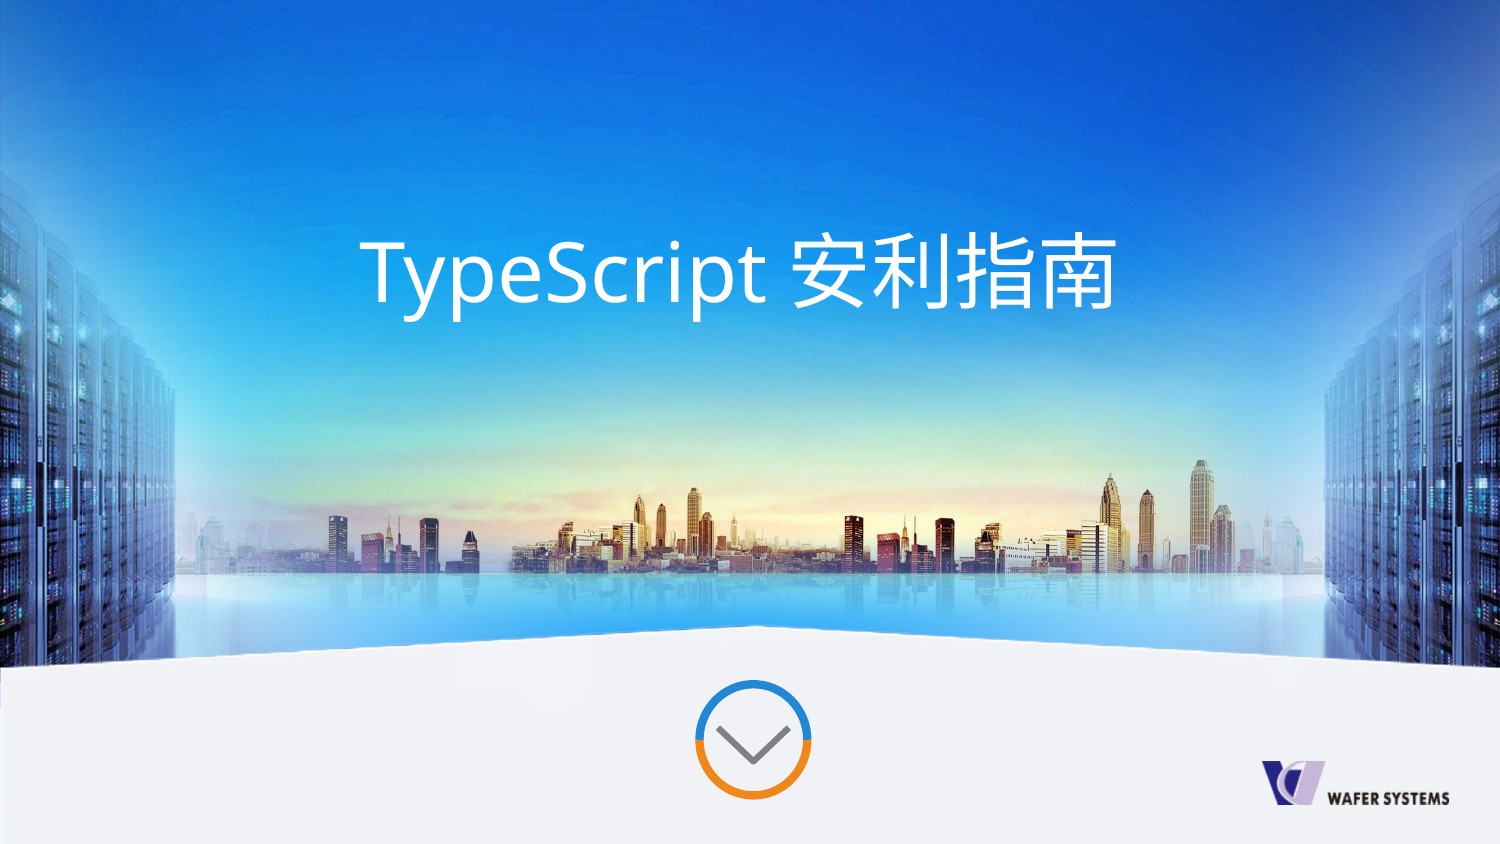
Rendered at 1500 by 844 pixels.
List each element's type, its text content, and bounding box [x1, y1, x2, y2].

text_box [697, 682, 810, 740]
title TypeScript安利指南 [253, 42, 1228, 327]
text_box [716, 726, 791, 764]
text_box [697, 740, 810, 798]
picture [0, 0, 1500, 844]
